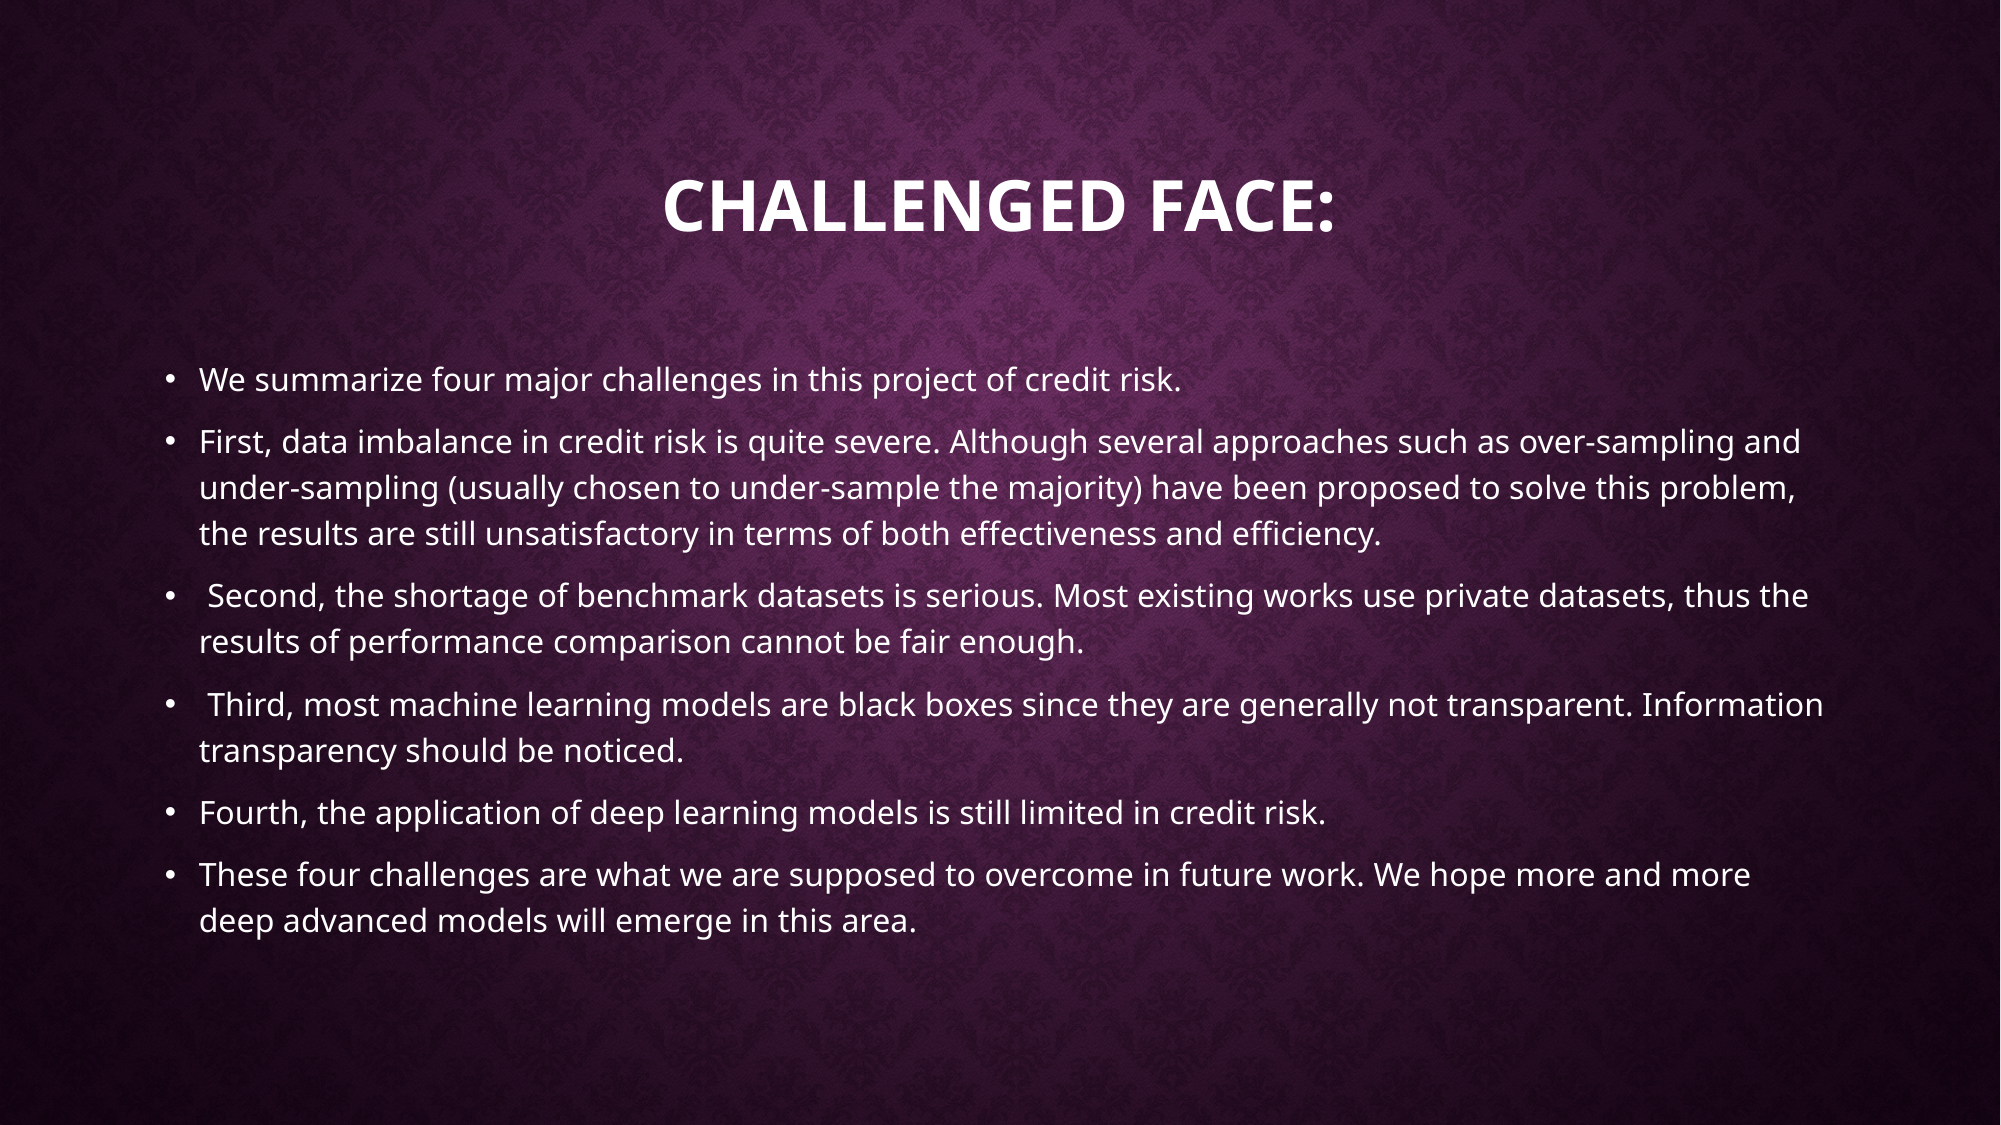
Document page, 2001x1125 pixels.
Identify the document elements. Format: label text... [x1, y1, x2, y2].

title Challenged face: [149, 99, 1849, 318]
list We summarize four major challenges in this project of credit risk. First, data imbalance in credit risk is quite severe. Although several approaches such as over-sampling and under-sampling (usually chosen to under-sample the majority) have been proposed to solve this problem, the results are still unsatisfactory in terms of both effectiveness and efficiency. Second, the shortage of benchmark datasets is serious. Most existing works use private datasets, thus the results of performance comparison cannot be fair enough. Third, most machine learning models are black boxes since they are generally not transparent. Information transparency should be noticed. Fourth, the application of deep learning models is still limited in credit risk. These four challenges are what we are supposed to overcome in future work. We hope more and more deep advanced models will emerge in this area. [149, 343, 1849, 950]
